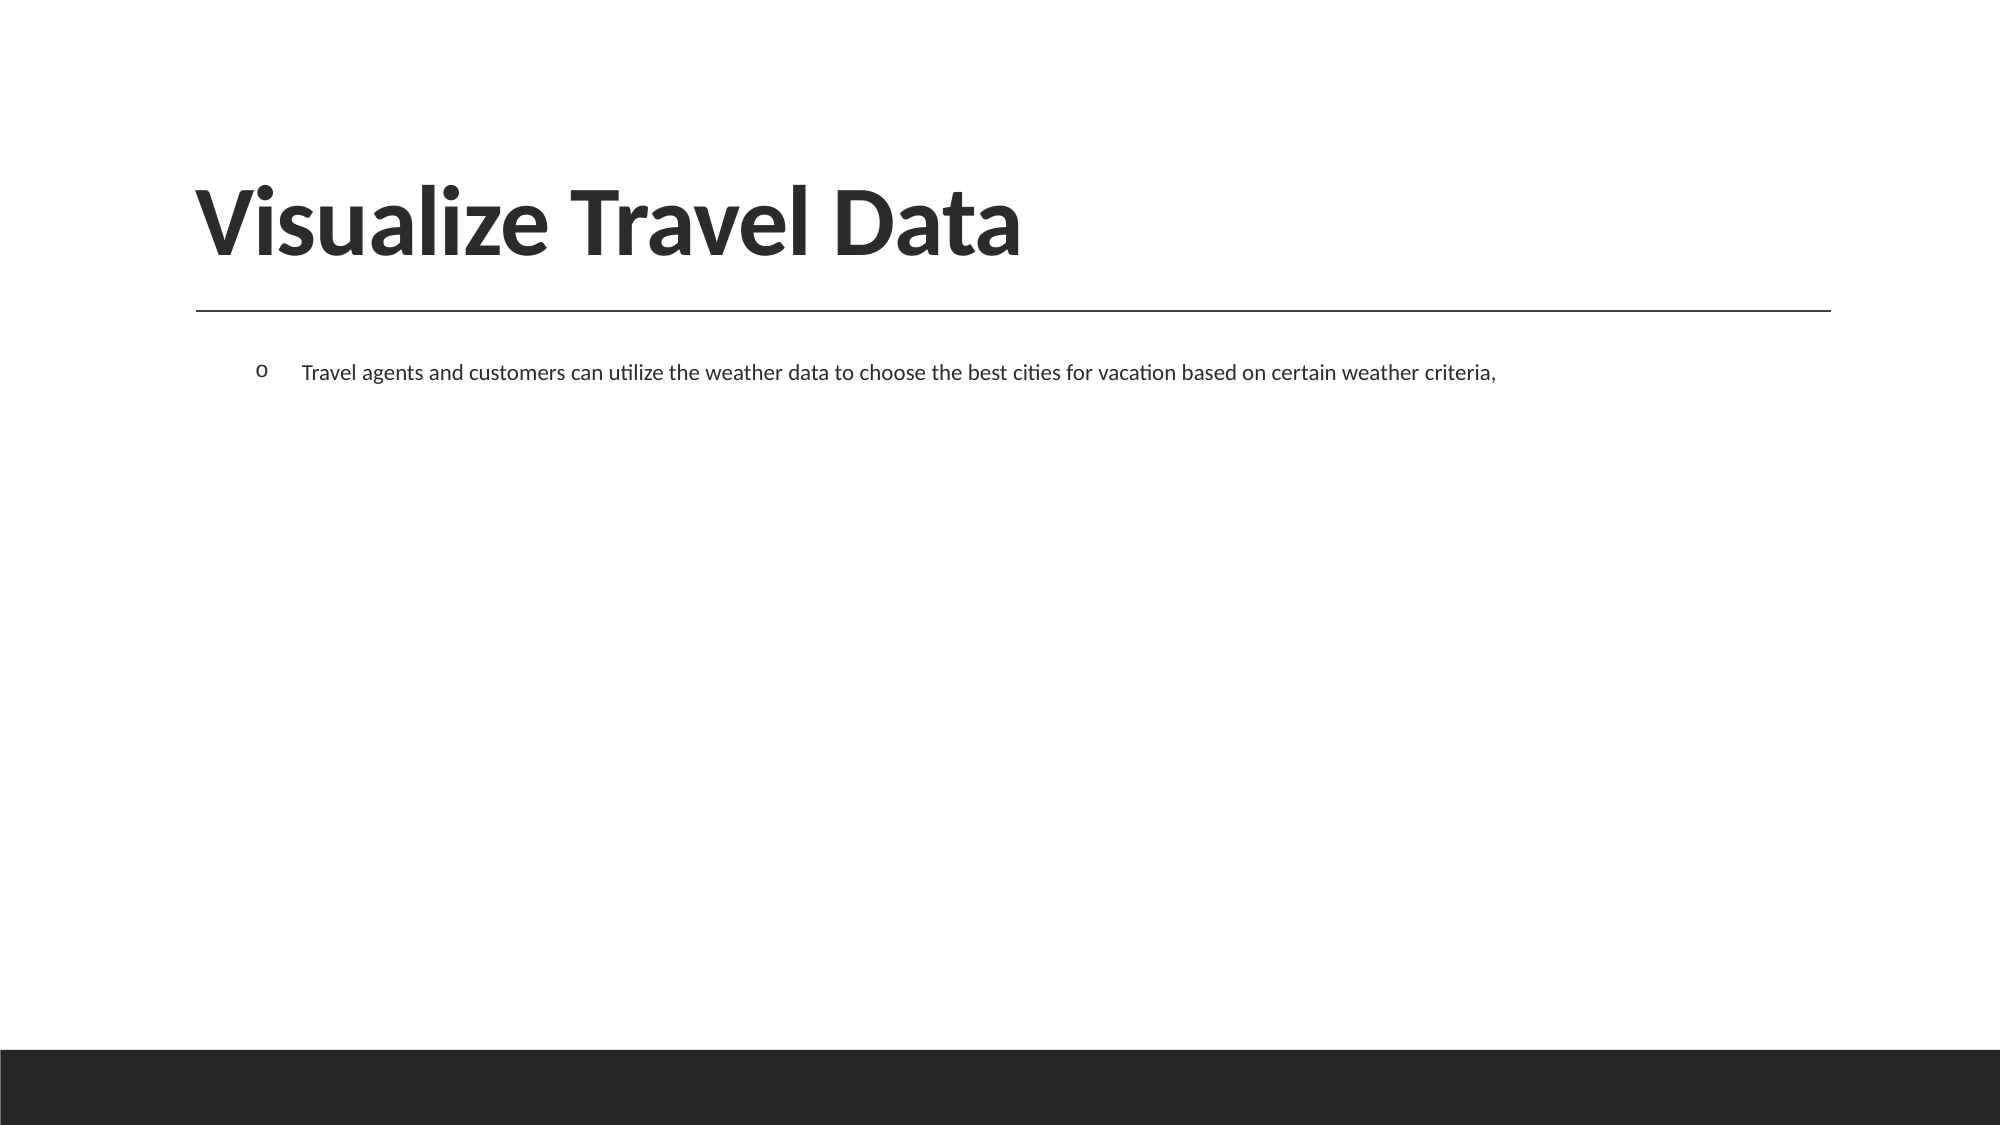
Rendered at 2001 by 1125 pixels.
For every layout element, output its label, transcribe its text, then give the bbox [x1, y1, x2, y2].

title Visualize Travel Data [180, 47, 1830, 285]
list Travel agents and customers can utilize the weather data to choose the best cities for vacation based on certain weather criteria, [180, 345, 1830, 963]
